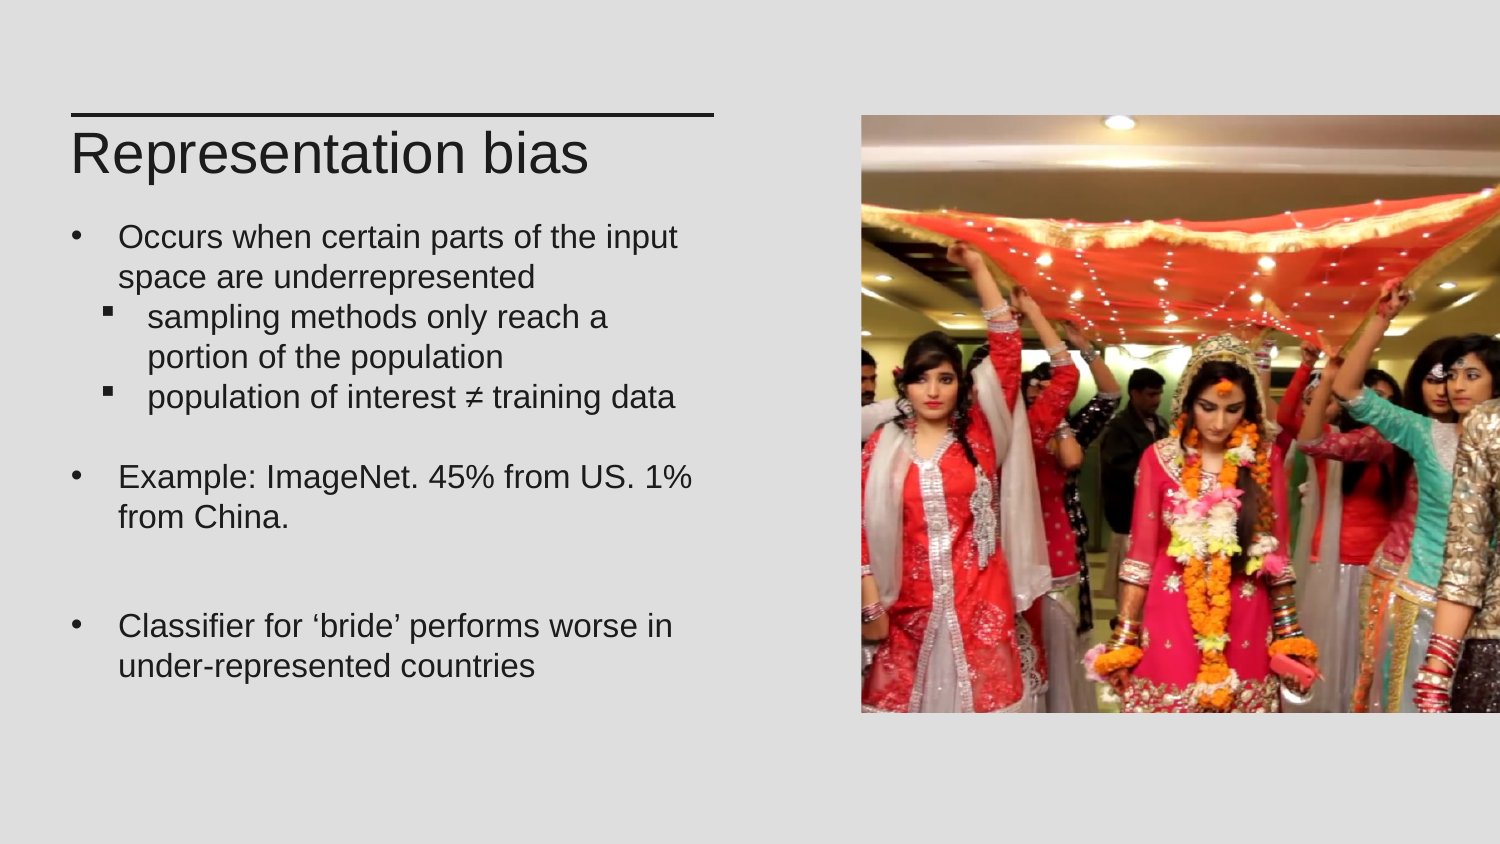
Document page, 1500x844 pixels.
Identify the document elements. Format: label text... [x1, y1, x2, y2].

picture [861, 115, 1500, 713]
list Occurs when certain parts of the input space are underrepresented sampling methods only reach a portion of the population population of interest ≠ training data Example: ImageNet. 45% from US. 1% from China. Classifier for ‘bride’ performs worse in under-represented countries [70, 215, 714, 713]
list Representation bias [70, 115, 714, 205]
